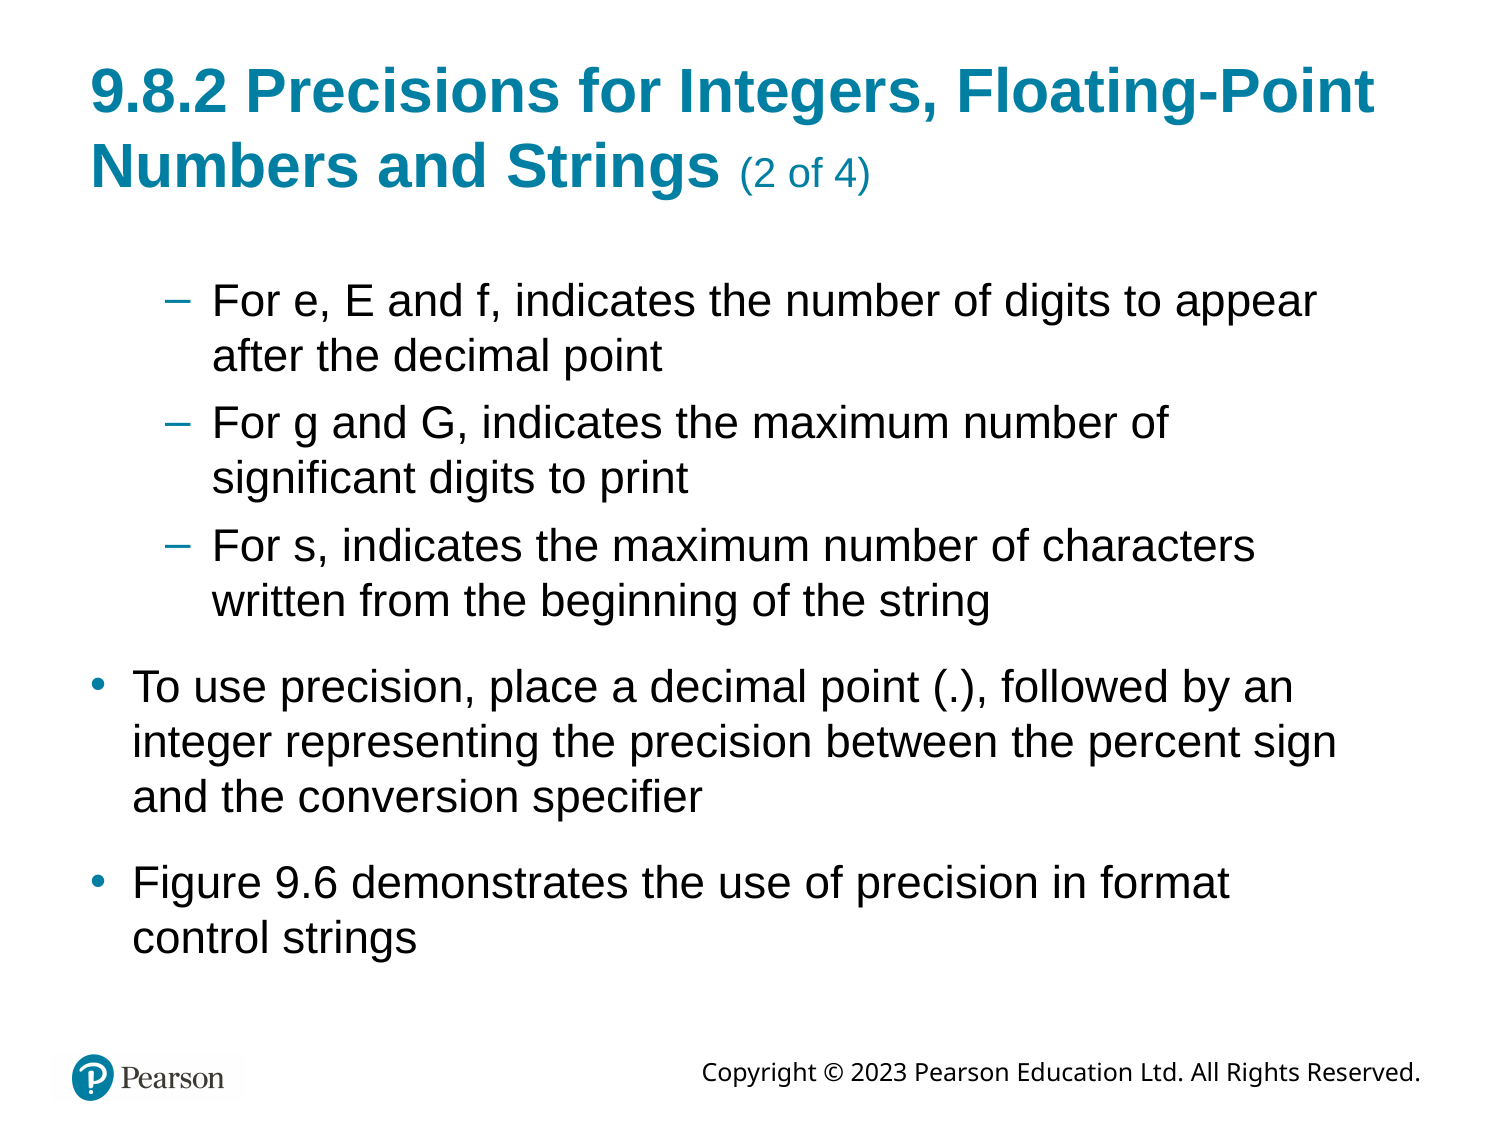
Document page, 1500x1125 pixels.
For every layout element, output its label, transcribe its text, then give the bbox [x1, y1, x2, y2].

picture [51, 1053, 245, 1102]
list For e, E and f, indicates the number of digits to appear after the decimal point For g and G, indicates the maximum number of significant digits to print For s, indicates the maximum number of characters written from the beginning of the string To use precision, place a decimal point (.), followed by an integer representing the precision between the percent sign and the conversion specifier Figure 9.6 demonstrates the use of precision in format control strings [75, 255, 1386, 997]
title 9.8.2 Precisions for Integers, Floating-Point Numbers and Strings (2 of 4) [75, 35, 1425, 216]
